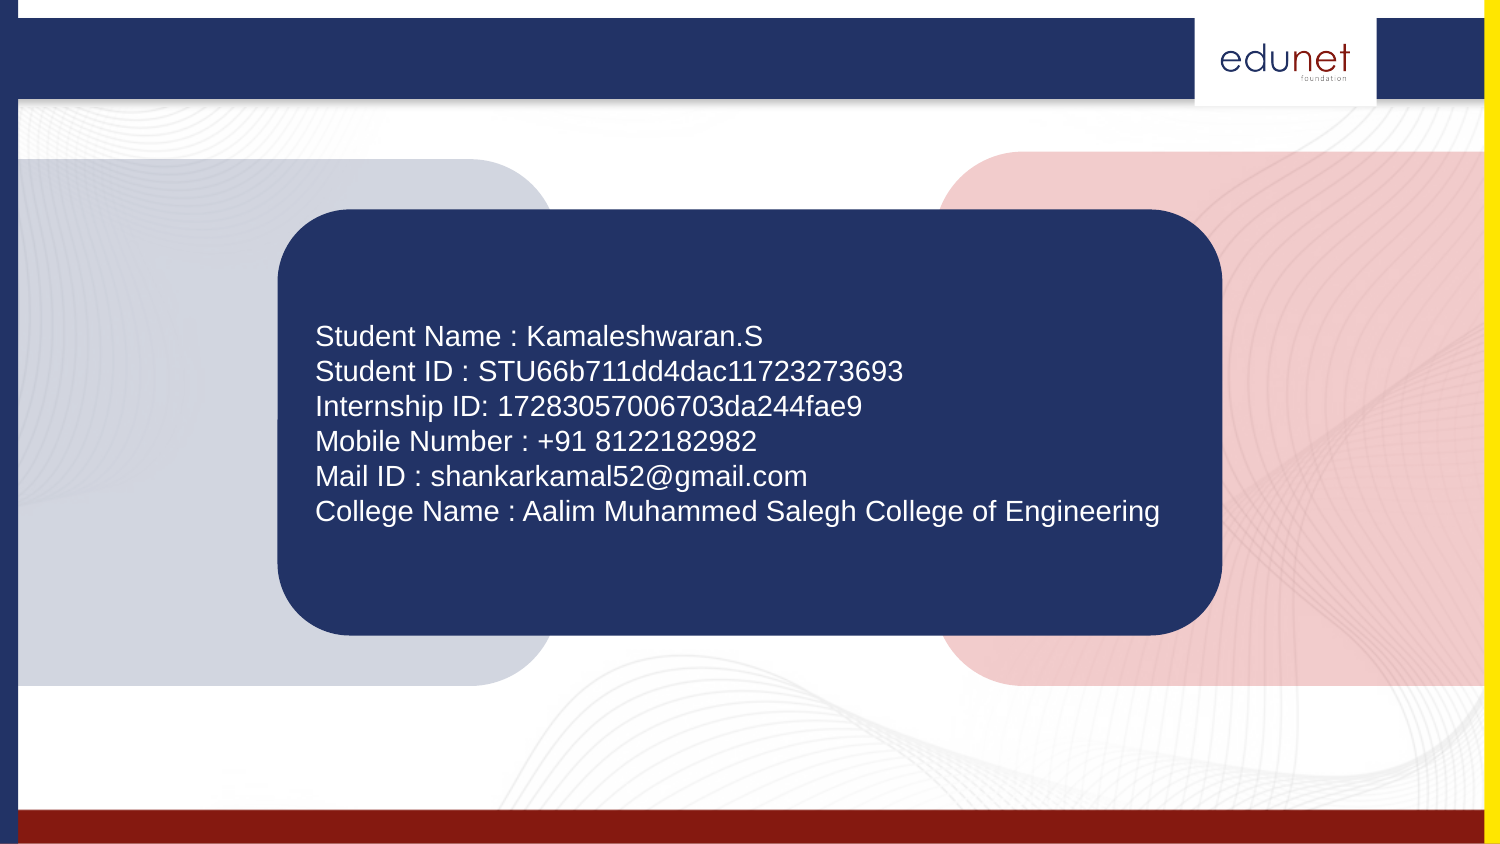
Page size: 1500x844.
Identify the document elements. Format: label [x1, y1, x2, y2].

text_box [1482, 0, 1500, 844]
text_box [0, 0, 20, 844]
picture [1215, 38, 1356, 86]
picture [17, 107, 1485, 811]
